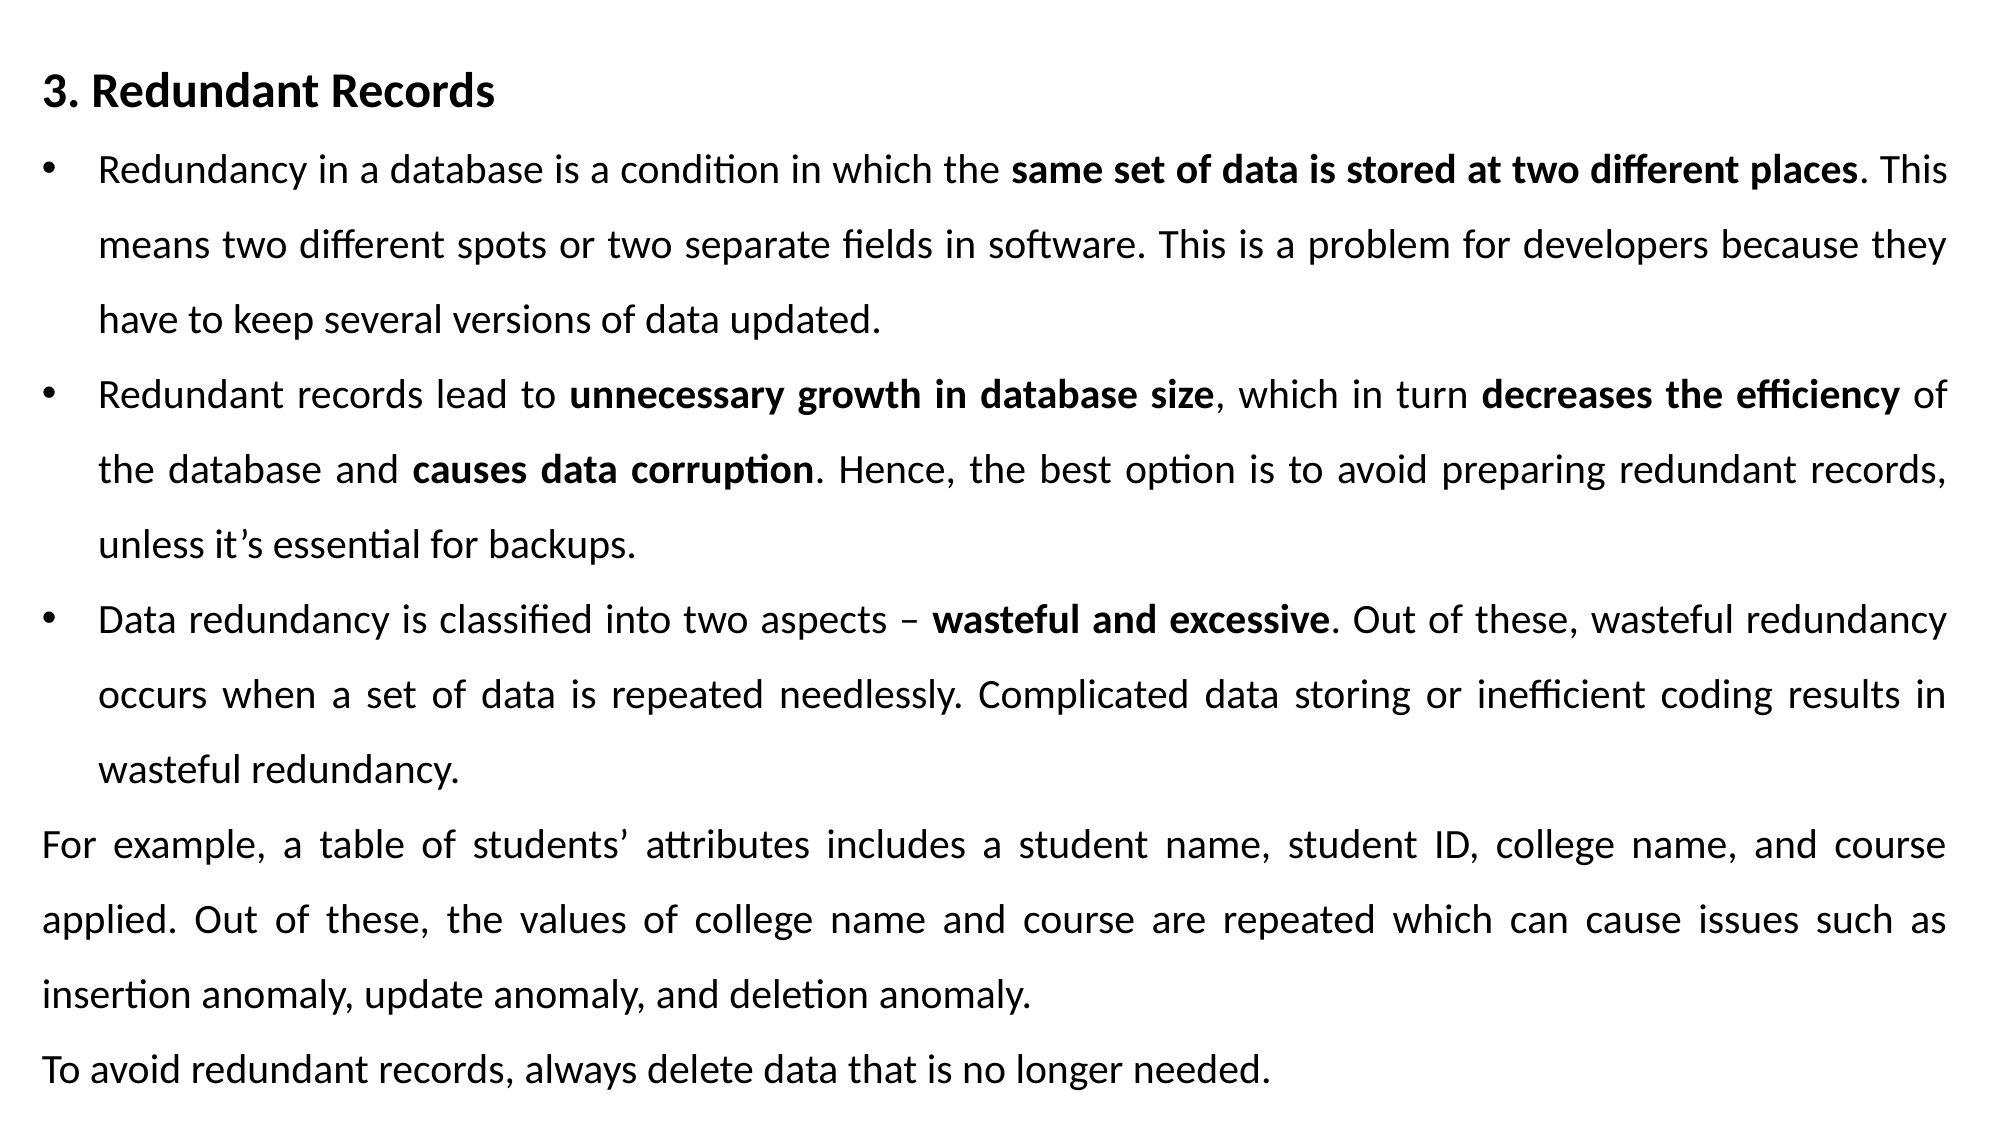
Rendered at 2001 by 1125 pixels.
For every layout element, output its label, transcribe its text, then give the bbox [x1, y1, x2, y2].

text_box 3. Redundant Records Redundancy in a database is a condition in which the same set of data is stored at two different places. This means two different spots or two separate fields in software. This is a problem for developers because they have to keep several versions of data updated. Redundant records lead to unnecessary growth in database size, which in turn decreases the efficiency of the database and causes data corruption. Hence, the best option is to avoid preparing redundant records, unless it’s essential for backups. Data redundancy is classified into two aspects – wasteful and excessive. Out of these, wasteful redundancy occurs when a set of data is repeated needlessly. Complicated data storing or inefficient coding results in wasteful redundancy. For example, a table of students’ attributes includes a student name, student ID, college name, and course applied. Out of these, the values of college name and course are repeated which can cause issues such as insertion anomaly, update anomaly, and deletion anomaly. To avoid redundant records, always delete data that is no longer needed. [27, 19, 1963, 1100]
